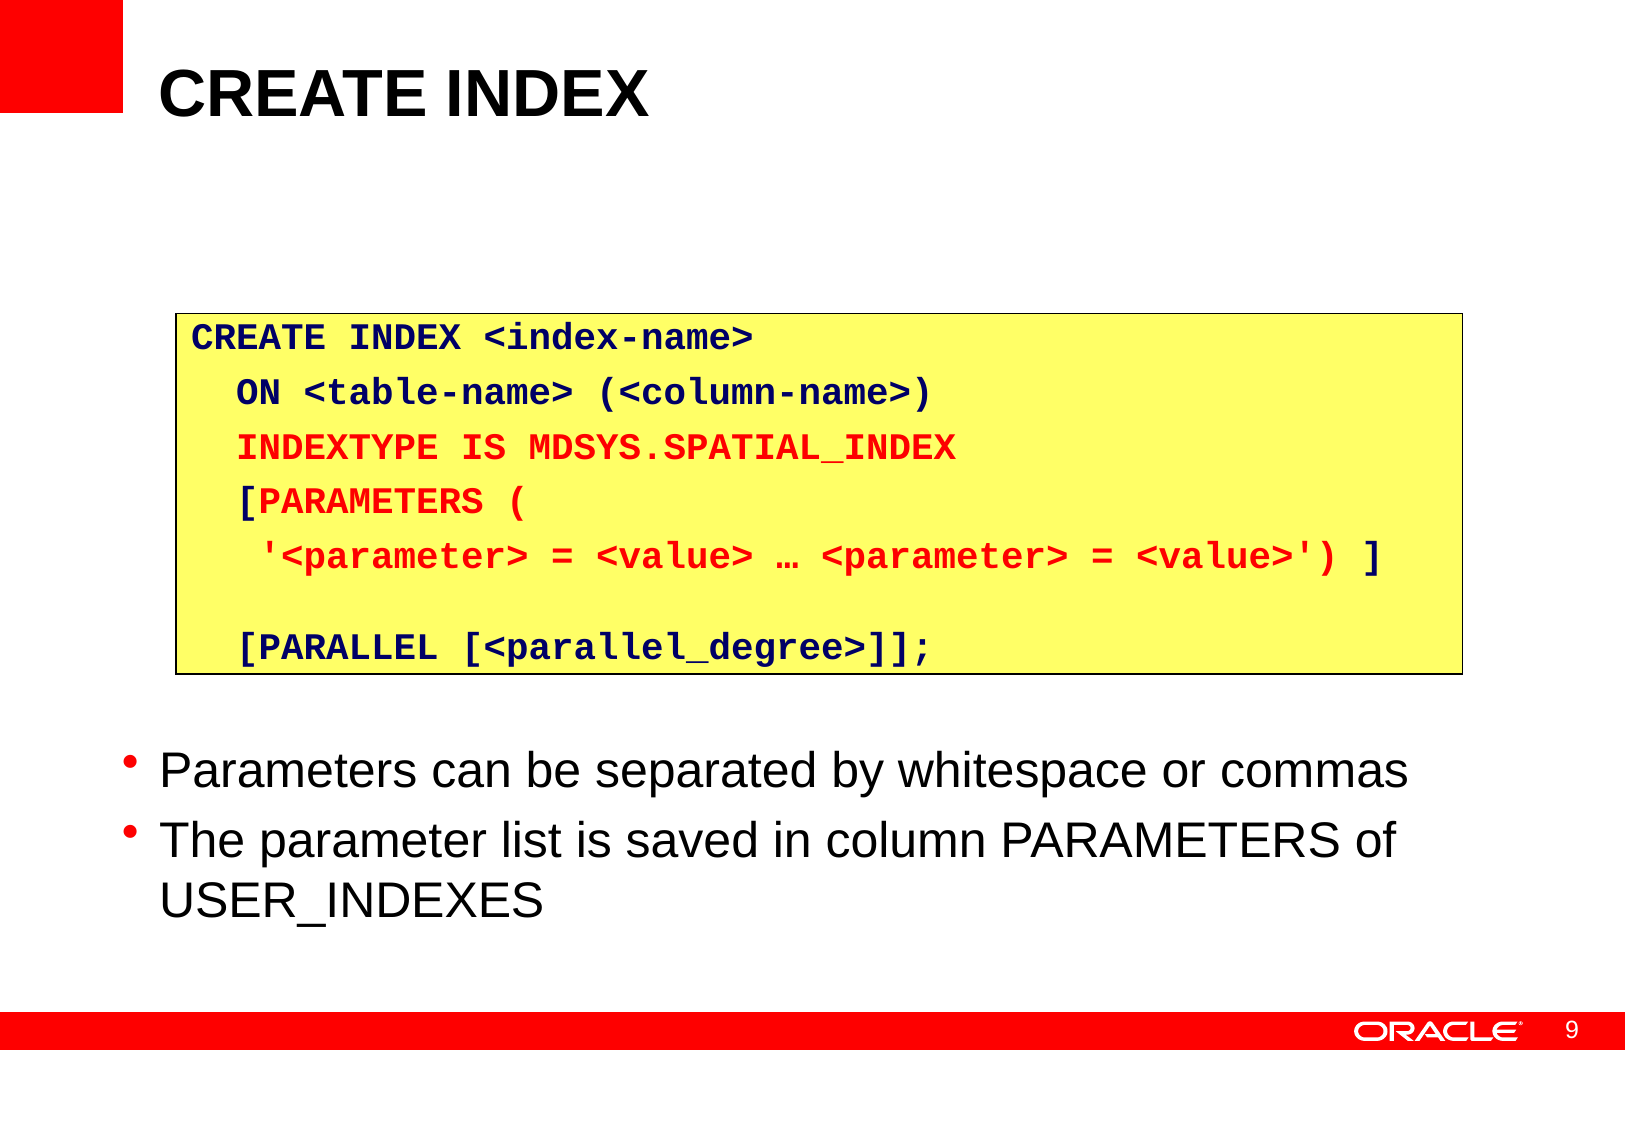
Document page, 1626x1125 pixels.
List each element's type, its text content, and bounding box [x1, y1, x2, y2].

list Parameters can be separated by whitespace or commas The parameter list is saved in column PARAMETERS of USER_INDEXES [121, 737, 1462, 976]
title CREATE INDEX [157, 49, 1506, 205]
text_box CREATE INDEX <index-name> ON <table-name> (<column-name>) INDEXTYPE IS MDSYS.SPATIAL_INDEX [PARAMETERS ( '<parameter> = <value> … <parameter> = <value>') ] [PARALLEL [<parallel_degree>]]; [175, 313, 1463, 674]
picture [0, 0, 123, 113]
picture [0, 1012, 1625, 1050]
